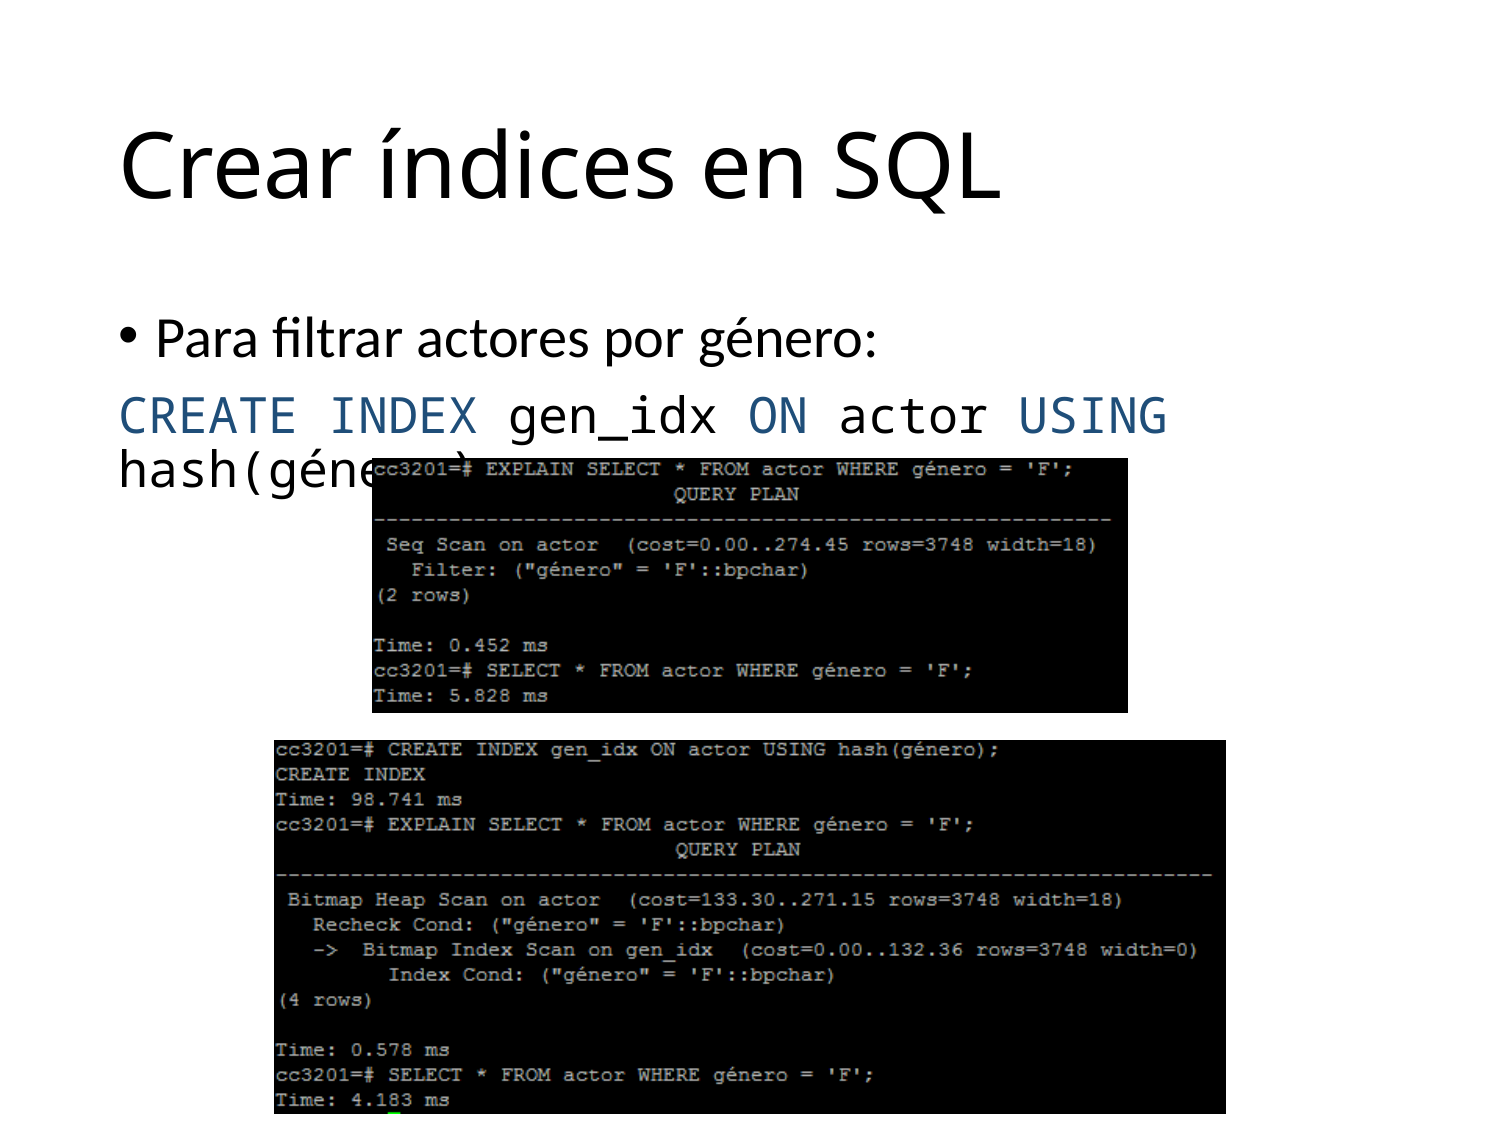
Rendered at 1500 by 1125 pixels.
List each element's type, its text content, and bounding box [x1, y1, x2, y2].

picture [372, 458, 1128, 713]
title Crear índices en SQL [103, 59, 1397, 278]
list Para filtrar actores por género: CREATE INDEX gen_idx ON actor USING hash(género) [103, 299, 1484, 1014]
picture [274, 740, 1226, 1114]
